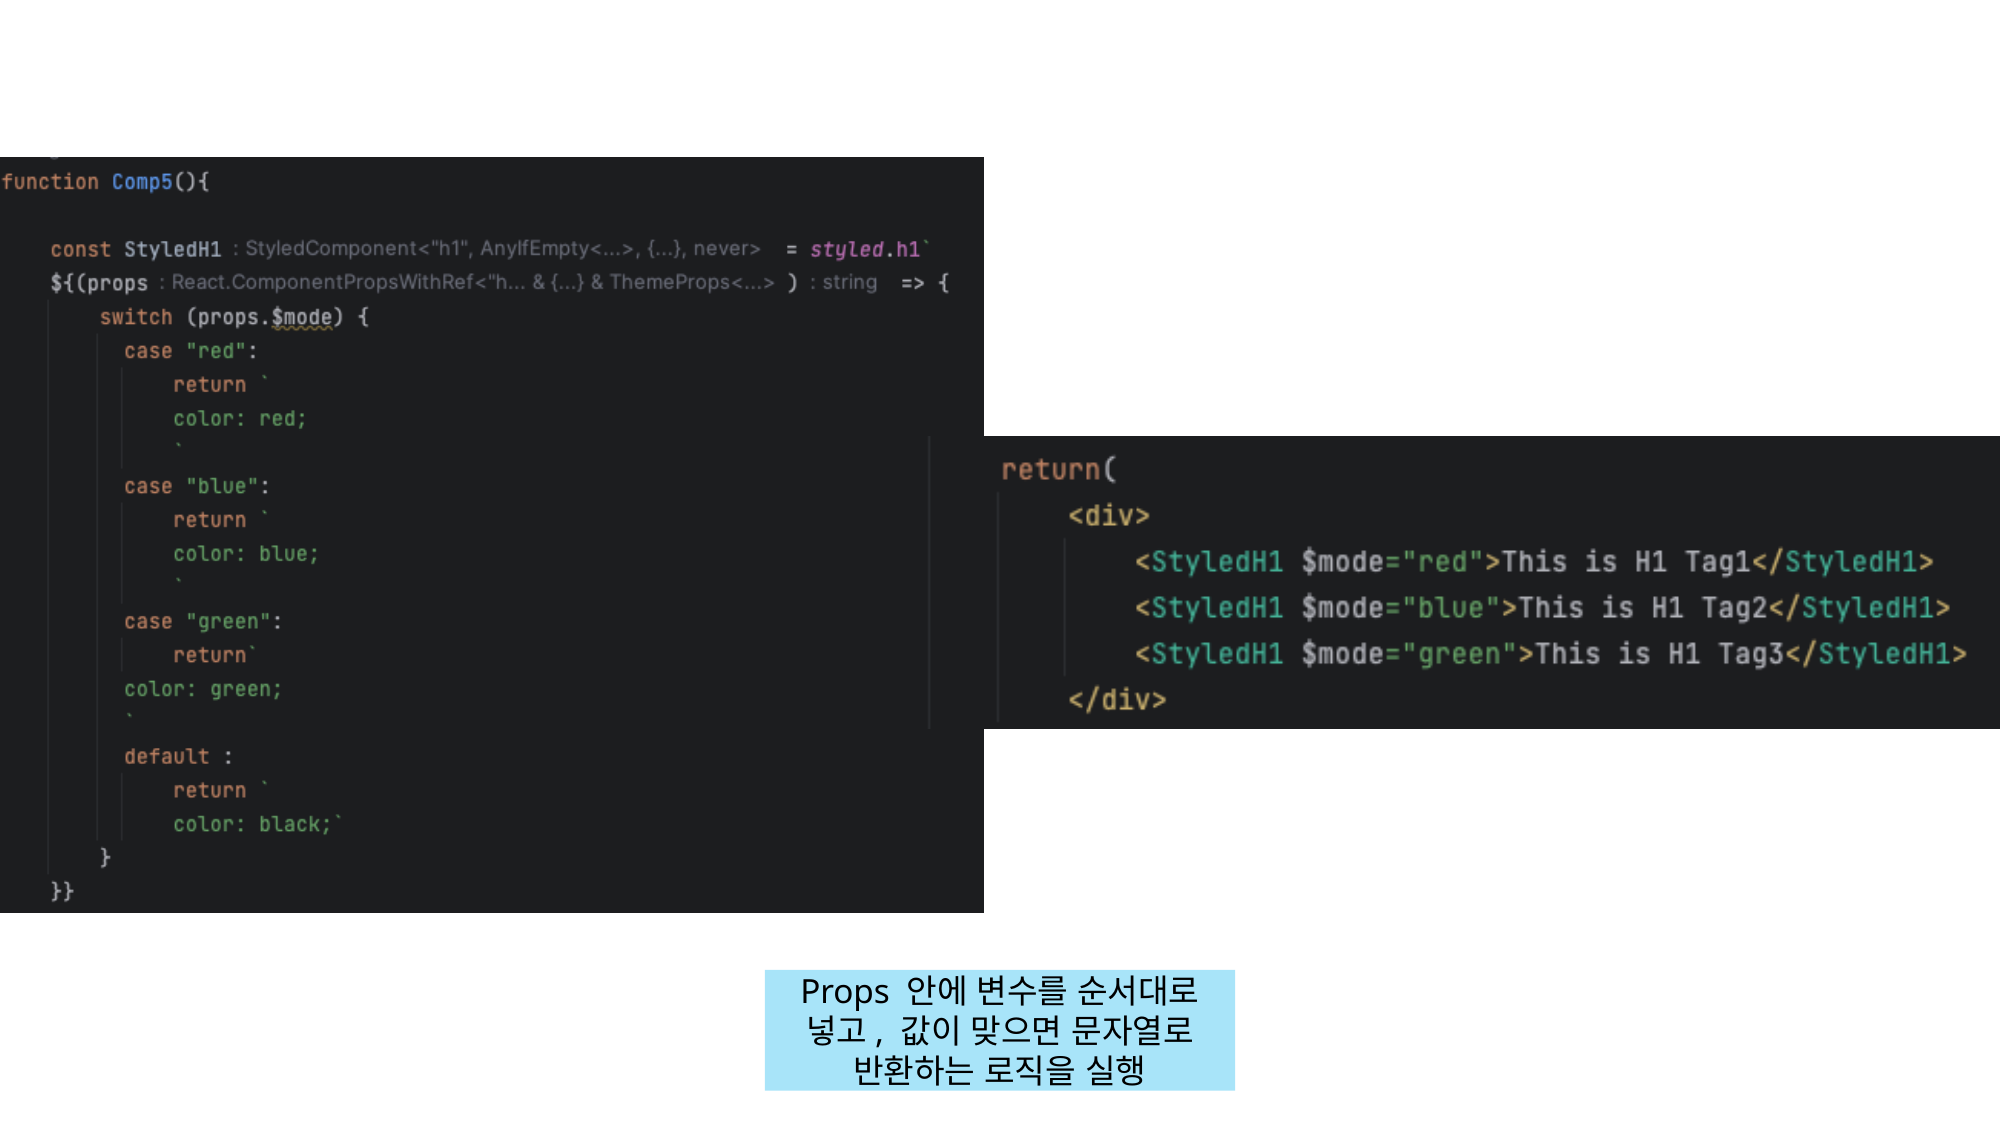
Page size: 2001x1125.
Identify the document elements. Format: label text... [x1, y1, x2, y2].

picture [0, 157, 2000, 913]
text_box Props 안에 변수를 순서대로 넣고, 값이 맞으면 문자열로 반환하는 로직을 실행 [764, 969, 1236, 1092]
